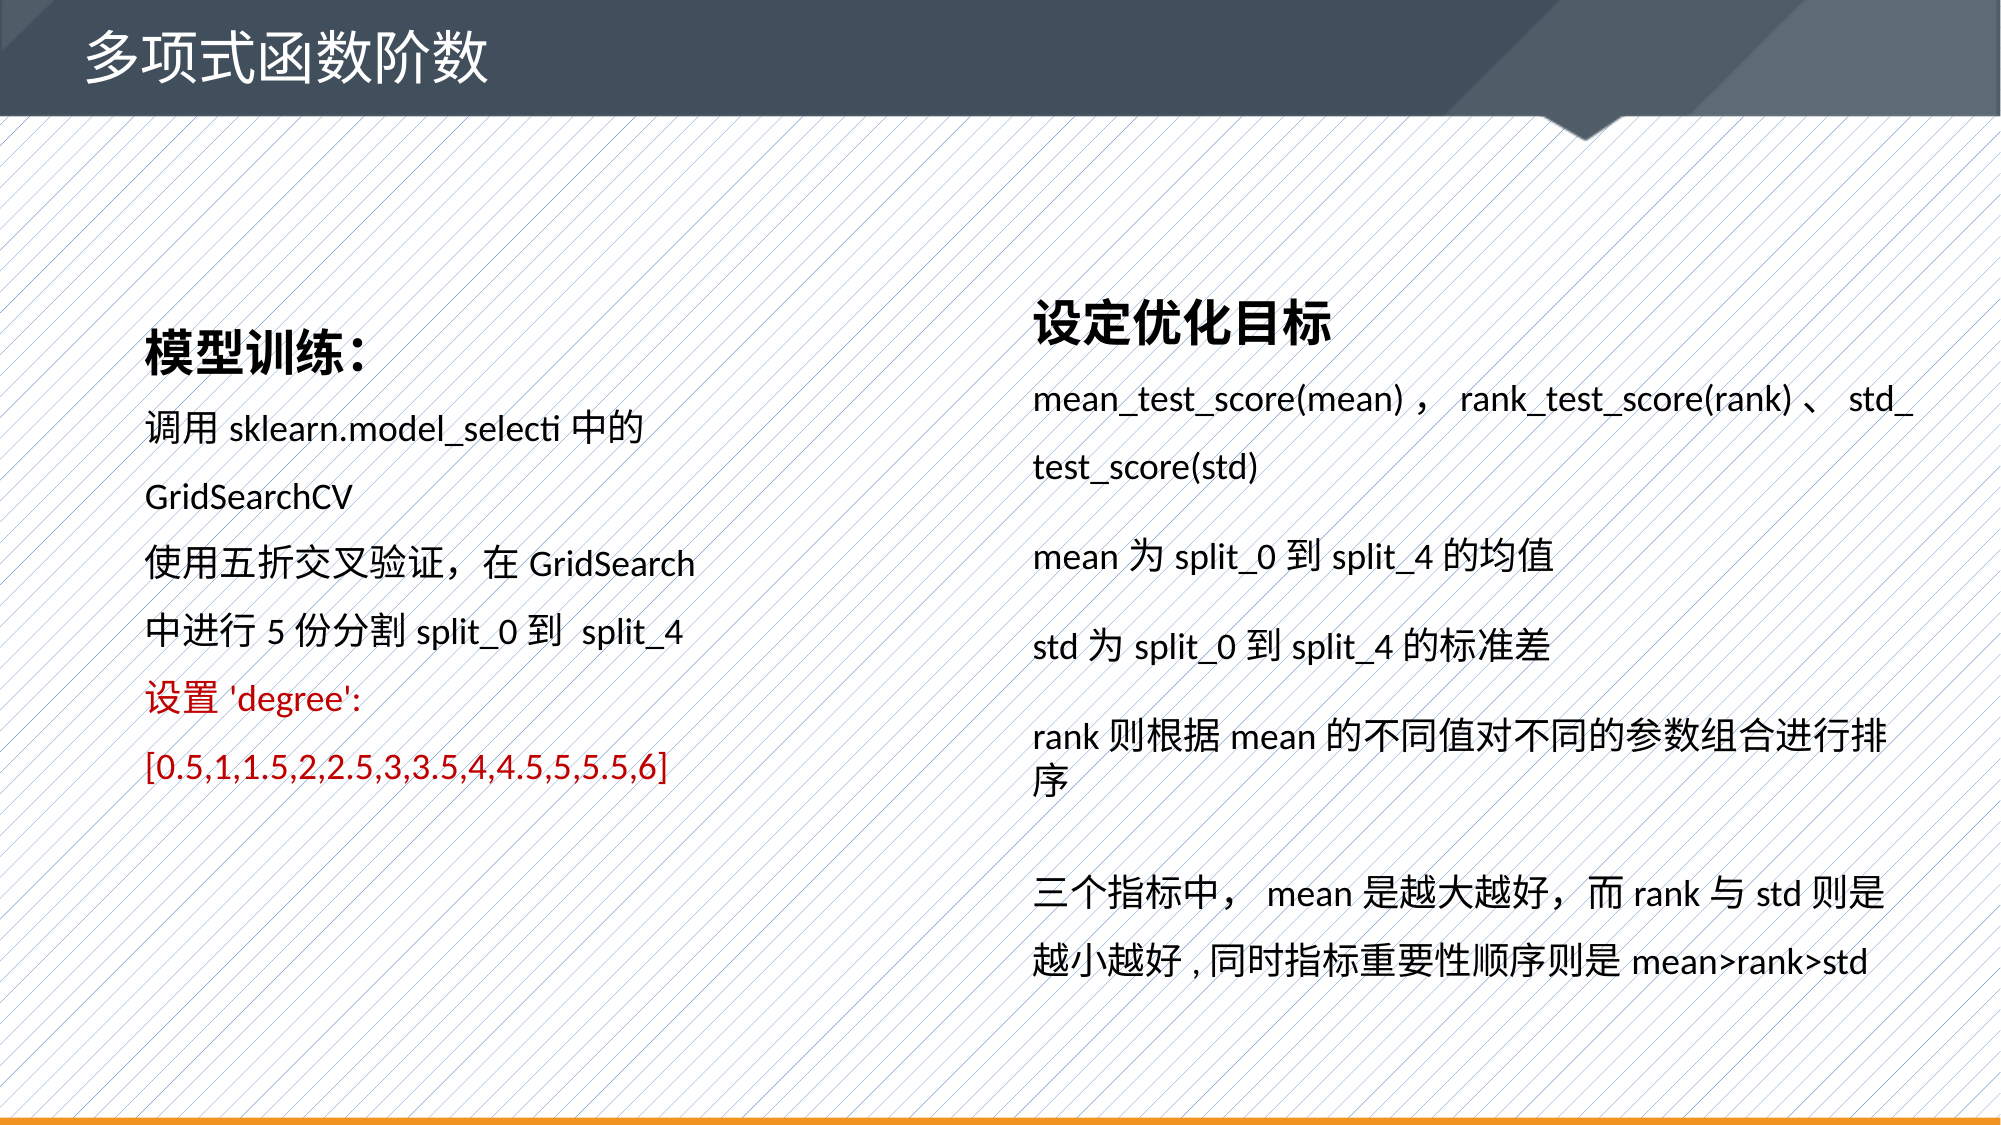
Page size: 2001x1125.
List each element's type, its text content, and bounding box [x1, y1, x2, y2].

text_box 设定优化目标 mean_test_score(mean)，rank_test_score(rank)、std_test_score(std) mean为split_0到split_4的均值 std为split_0到split_4的标准差 rank则根据mean的不同值对不同的参数组合进行排序 三个指标中，mean是越大越好，而rank与std则是越小越好,同时指标重要性顺序则是mean>rank>std [1017, 284, 1932, 1125]
text_box [0, 1116, 1017, 1125]
picture [0, 0, 2001, 164]
text_box [1932, 1116, 2001, 1125]
text_box 模型训练： 调用sklearn.model_selecti中的GridSearchCV 使用五折交叉验证，在GridSearch中进行5份分割split_0到 split_4 设置'degree': [0.5,1,1.5,2,2.5,3,3.5,4,4.5,5,5.5,6] [130, 284, 731, 795]
